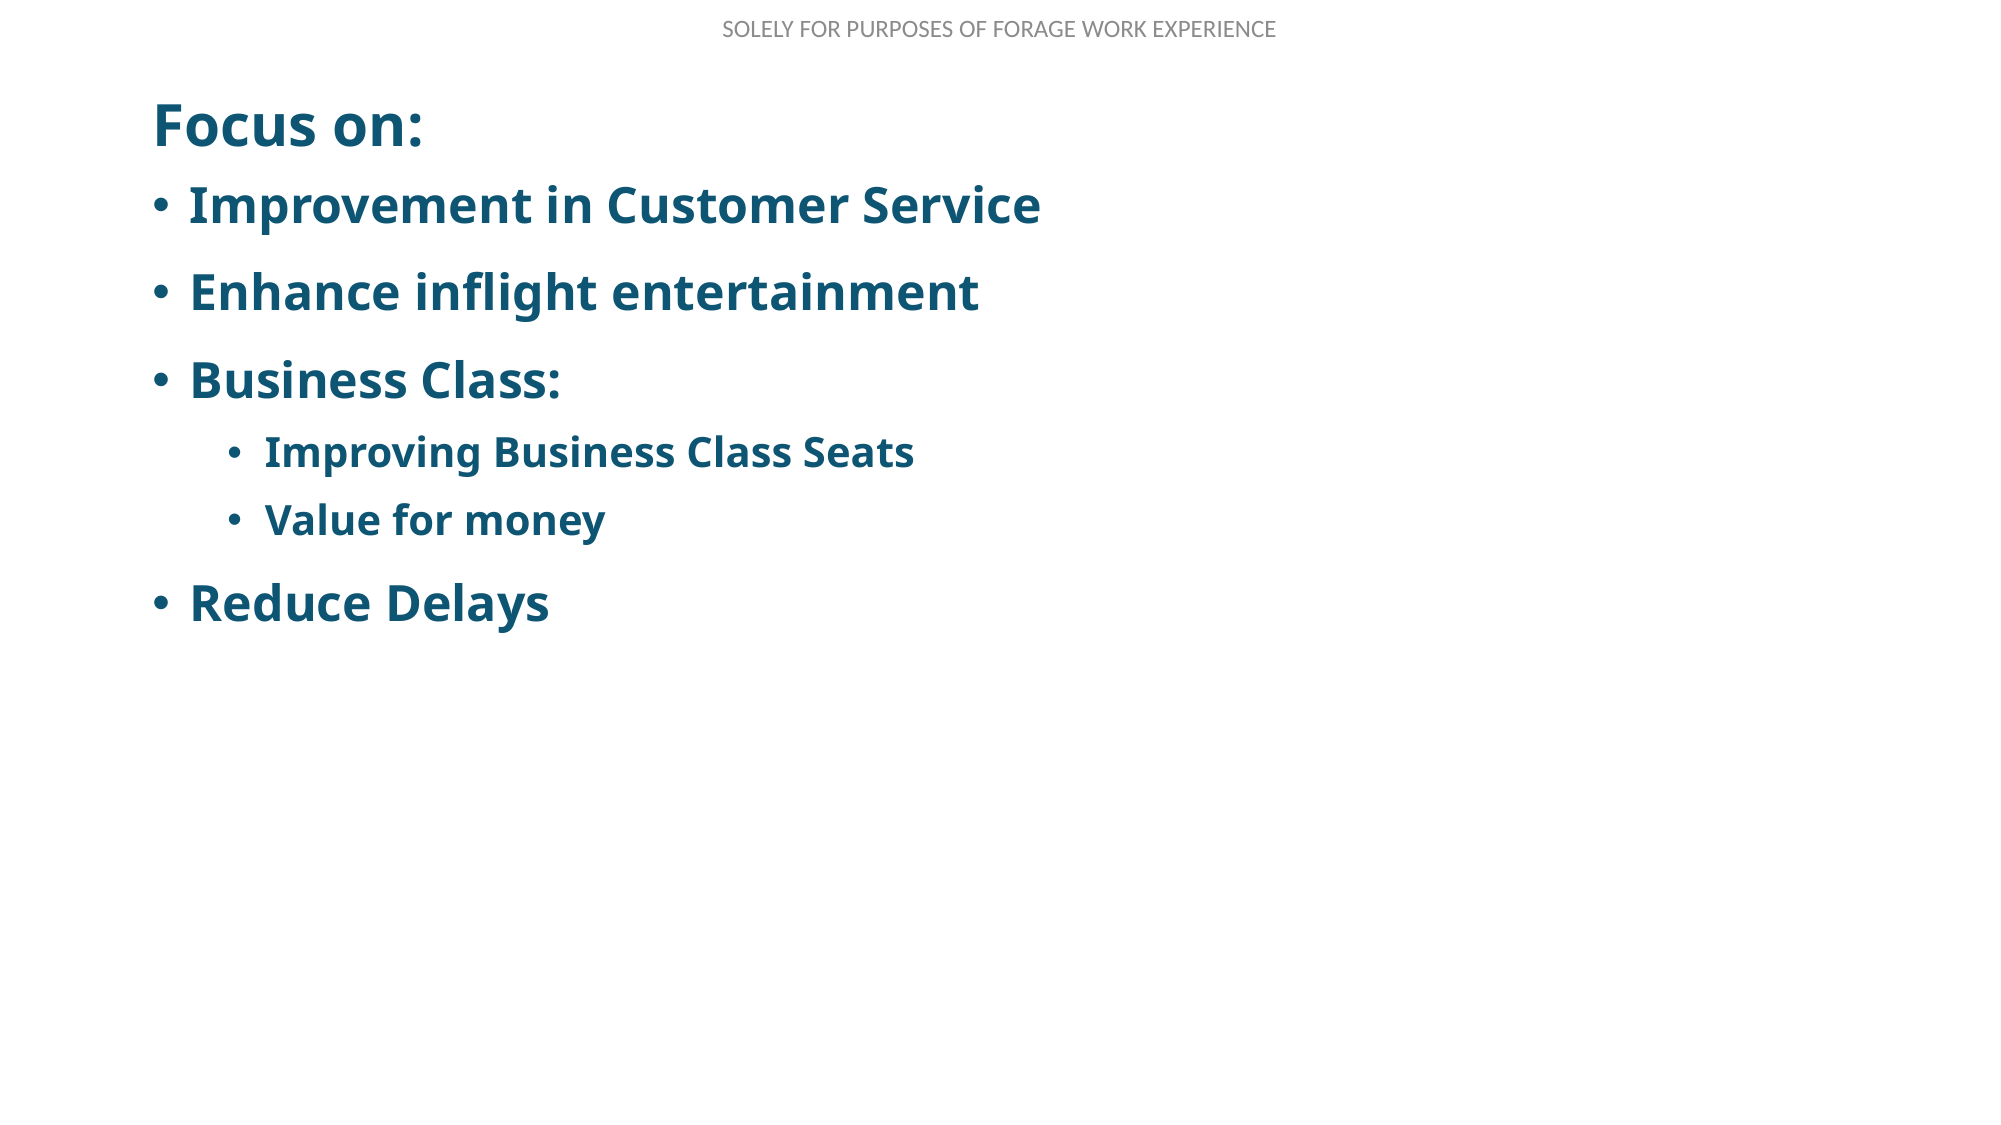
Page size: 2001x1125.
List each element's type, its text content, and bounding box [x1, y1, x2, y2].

list Focus on: Improvement in Customer Service Enhance inflight entertainment Business Class: Improving Business Class Seats Value for money Reduce Delays [137, 88, 1863, 803]
